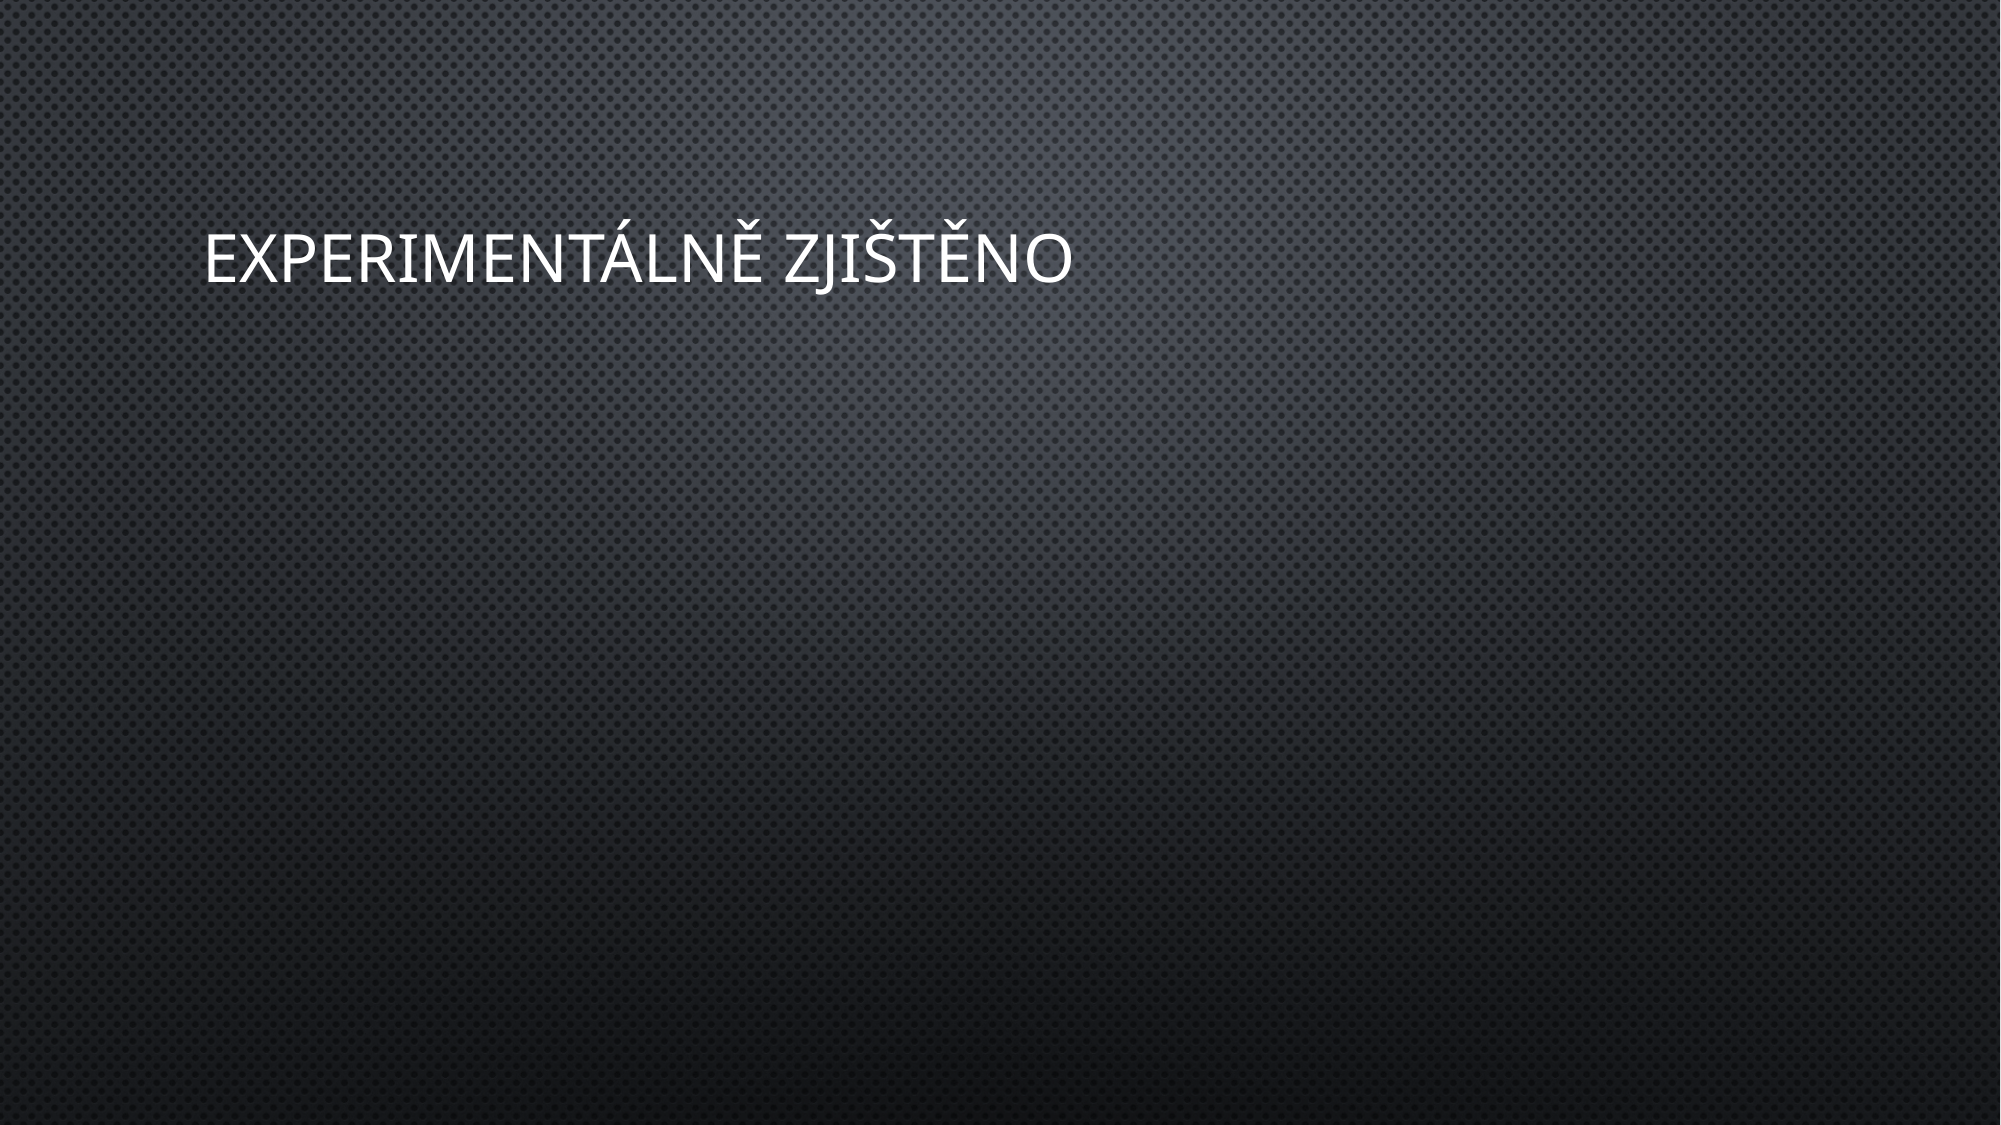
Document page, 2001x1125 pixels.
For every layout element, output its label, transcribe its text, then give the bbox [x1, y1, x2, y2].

title Experimentálně zjištěno [187, 99, 1813, 413]
